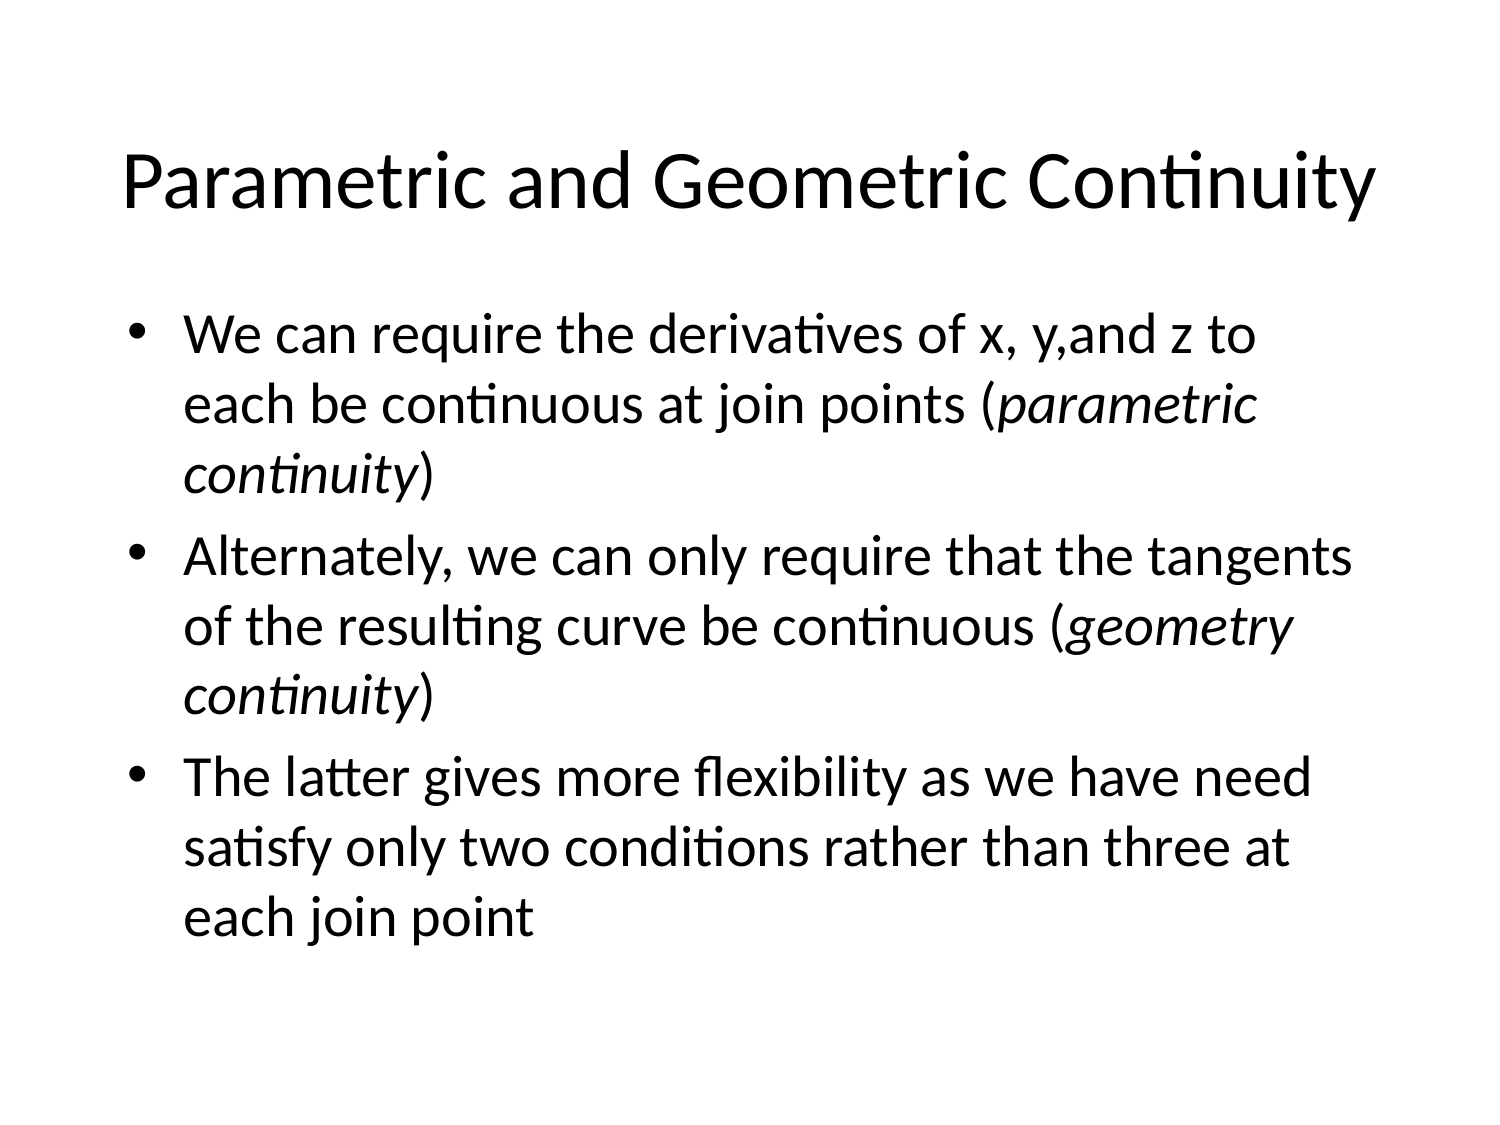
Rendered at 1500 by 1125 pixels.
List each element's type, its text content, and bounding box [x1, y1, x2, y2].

title Parametric and Geometric Continuity [0, 99, 1500, 250]
list We can require the derivatives of x, y,and z to each be continuous at join points (parametric continuity) Alternately, we can only require that the tangents of the resulting curve be continuous (geometry continuity) The latter gives more flexibility as we have need satisfy only two conditions rather than three at each join point [112, 287, 1388, 963]
